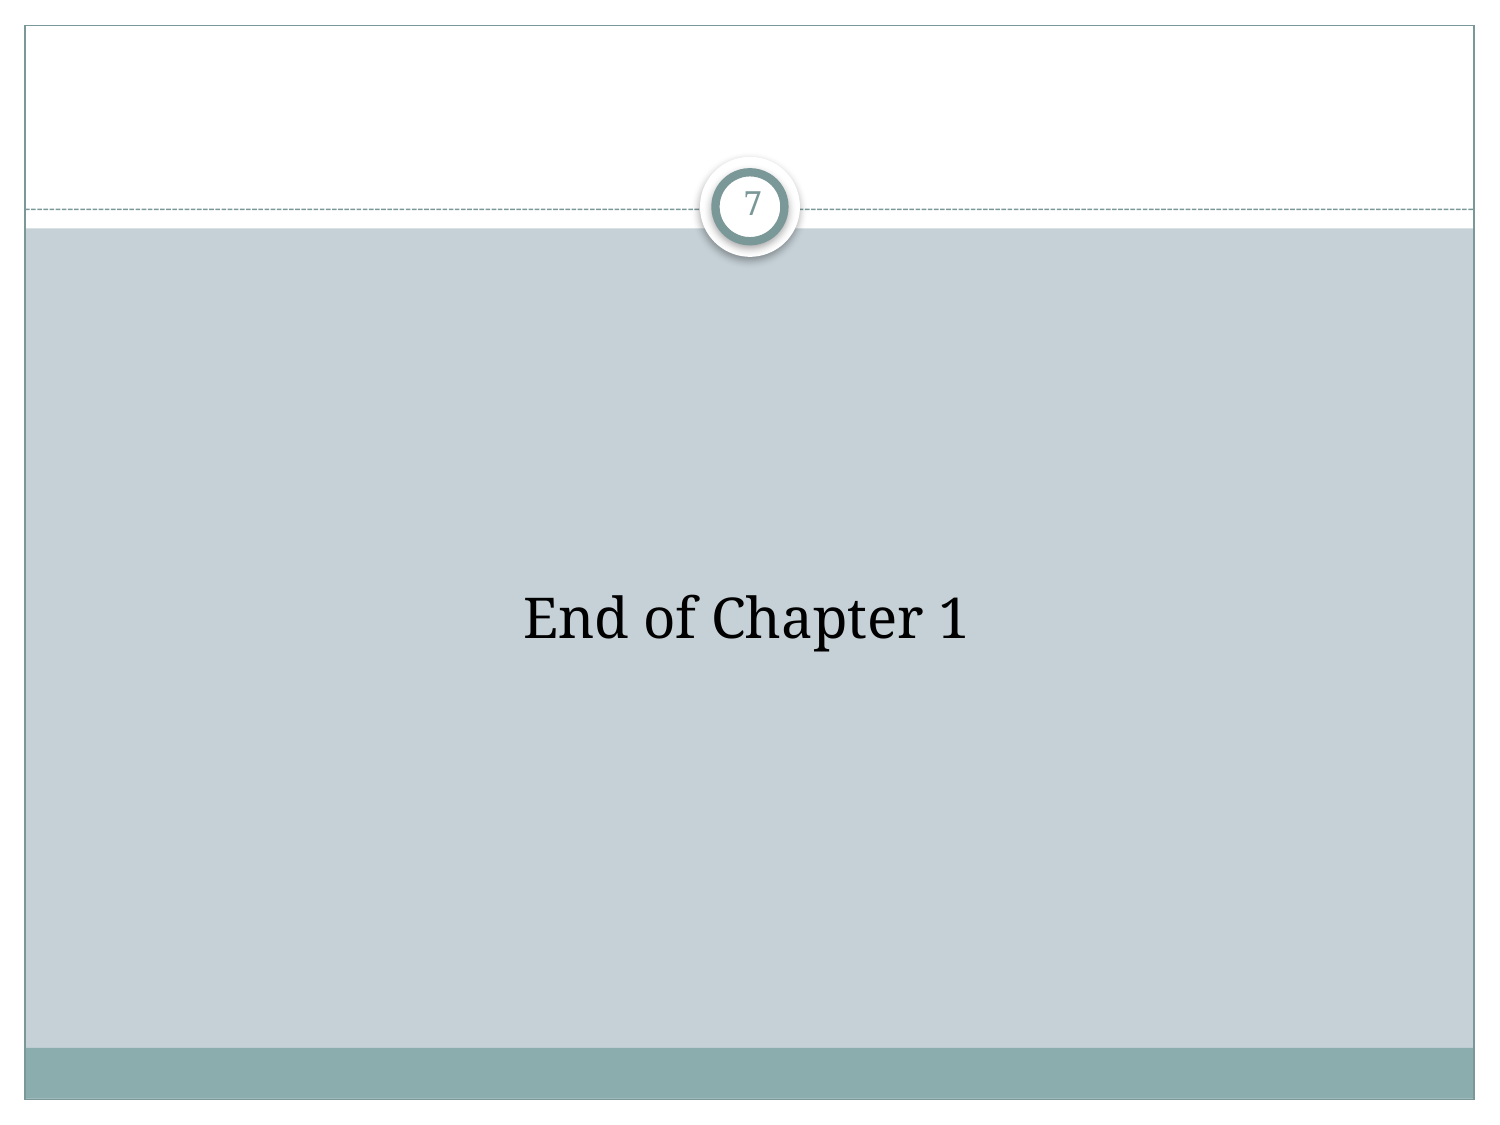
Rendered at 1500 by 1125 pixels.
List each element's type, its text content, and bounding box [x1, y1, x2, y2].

list End of Chapter 1 [49, 575, 1445, 1001]
slide_number 7 [715, 168, 791, 241]
